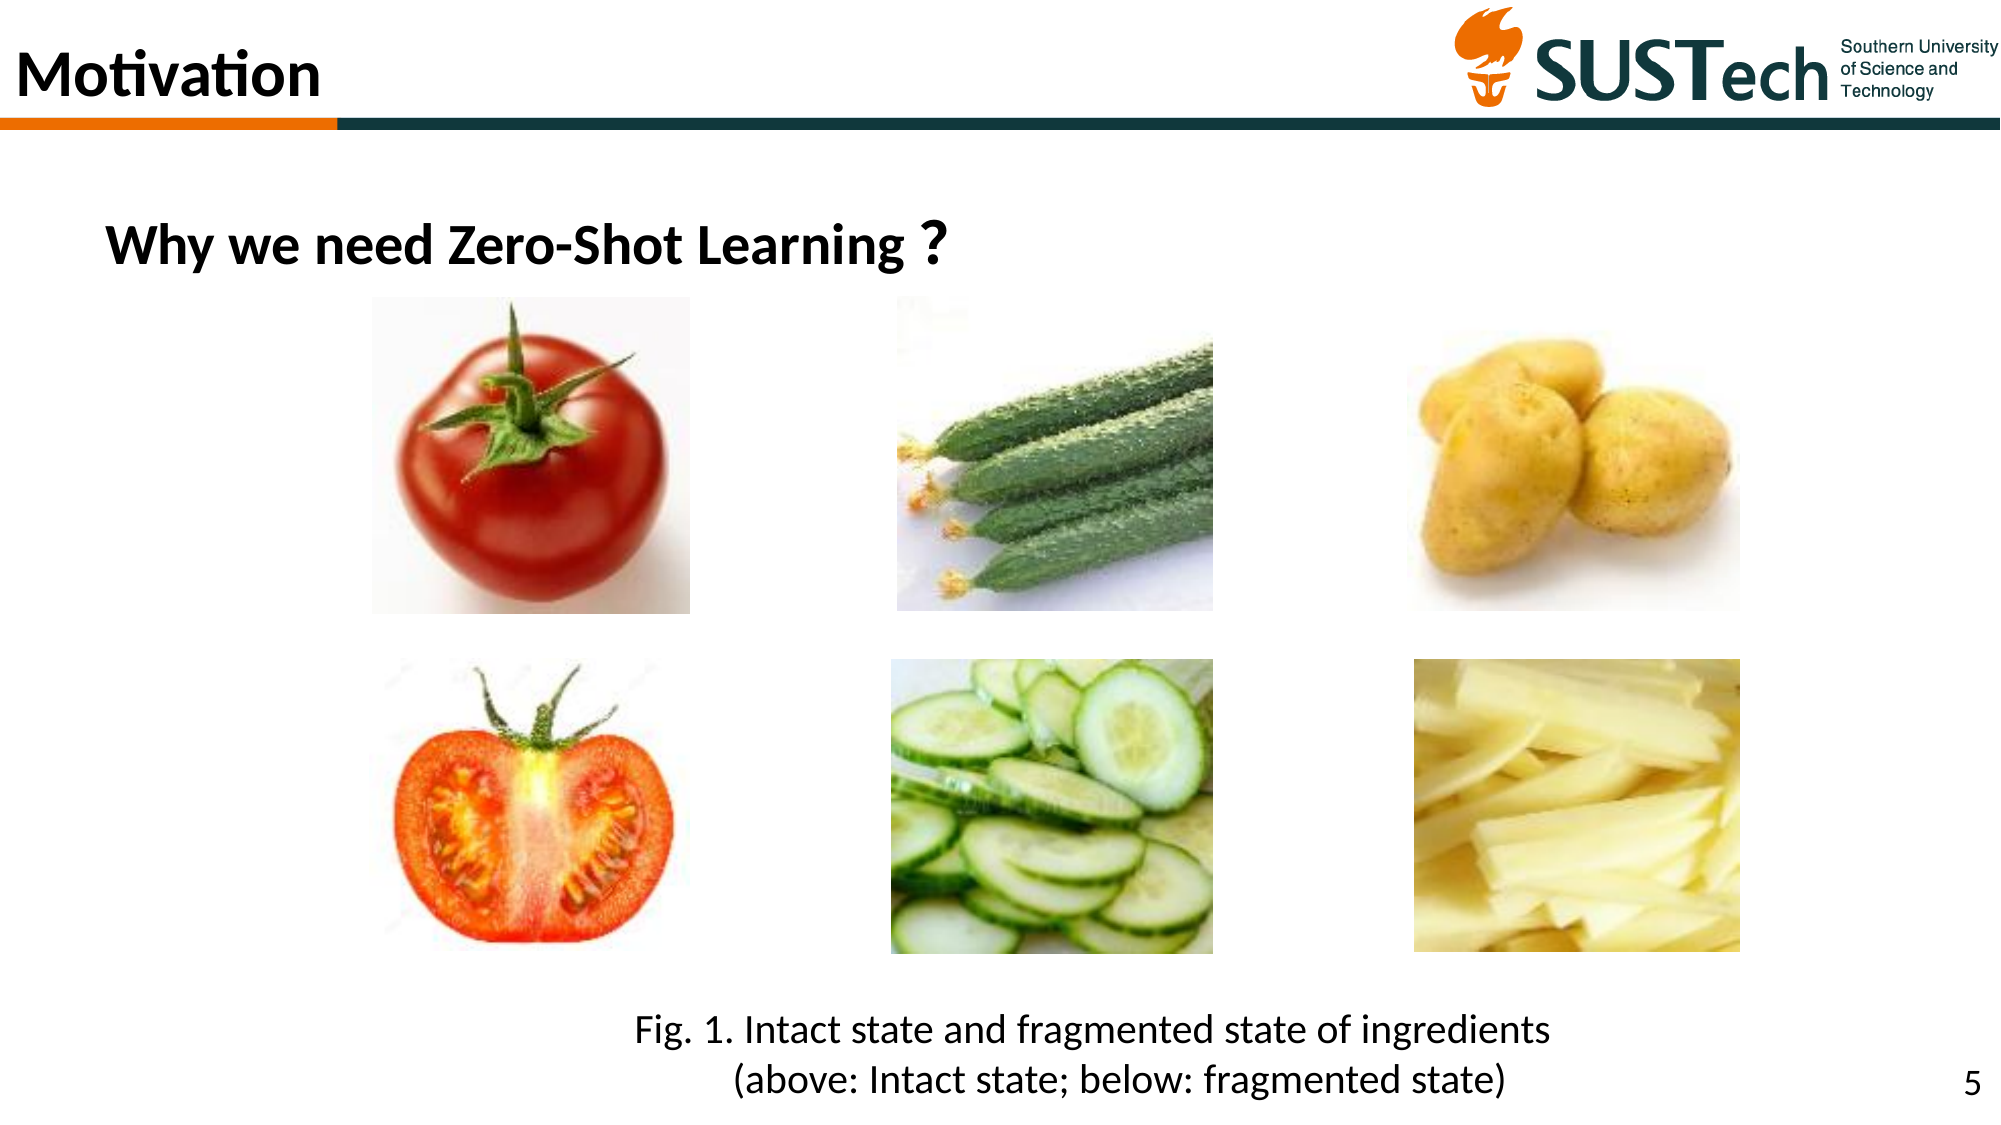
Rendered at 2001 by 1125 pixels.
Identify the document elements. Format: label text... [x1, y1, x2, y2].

picture [372, 297, 690, 614]
picture [1449, 0, 2000, 31]
title Motivation [0, 31, 2000, 119]
text_box Why we need Zero-Shot Learning？ [90, 199, 1961, 284]
picture [891, 659, 1213, 954]
picture [1414, 659, 1740, 952]
picture [1407, 296, 1740, 611]
text_box 5 [1948, 1050, 1998, 1110]
text_box Fig. 1. Intact state and fragmented state of ingredients (above: Intact state; below: fragmented state) [619, 994, 1620, 1110]
picture [897, 296, 1213, 611]
picture [369, 658, 690, 951]
